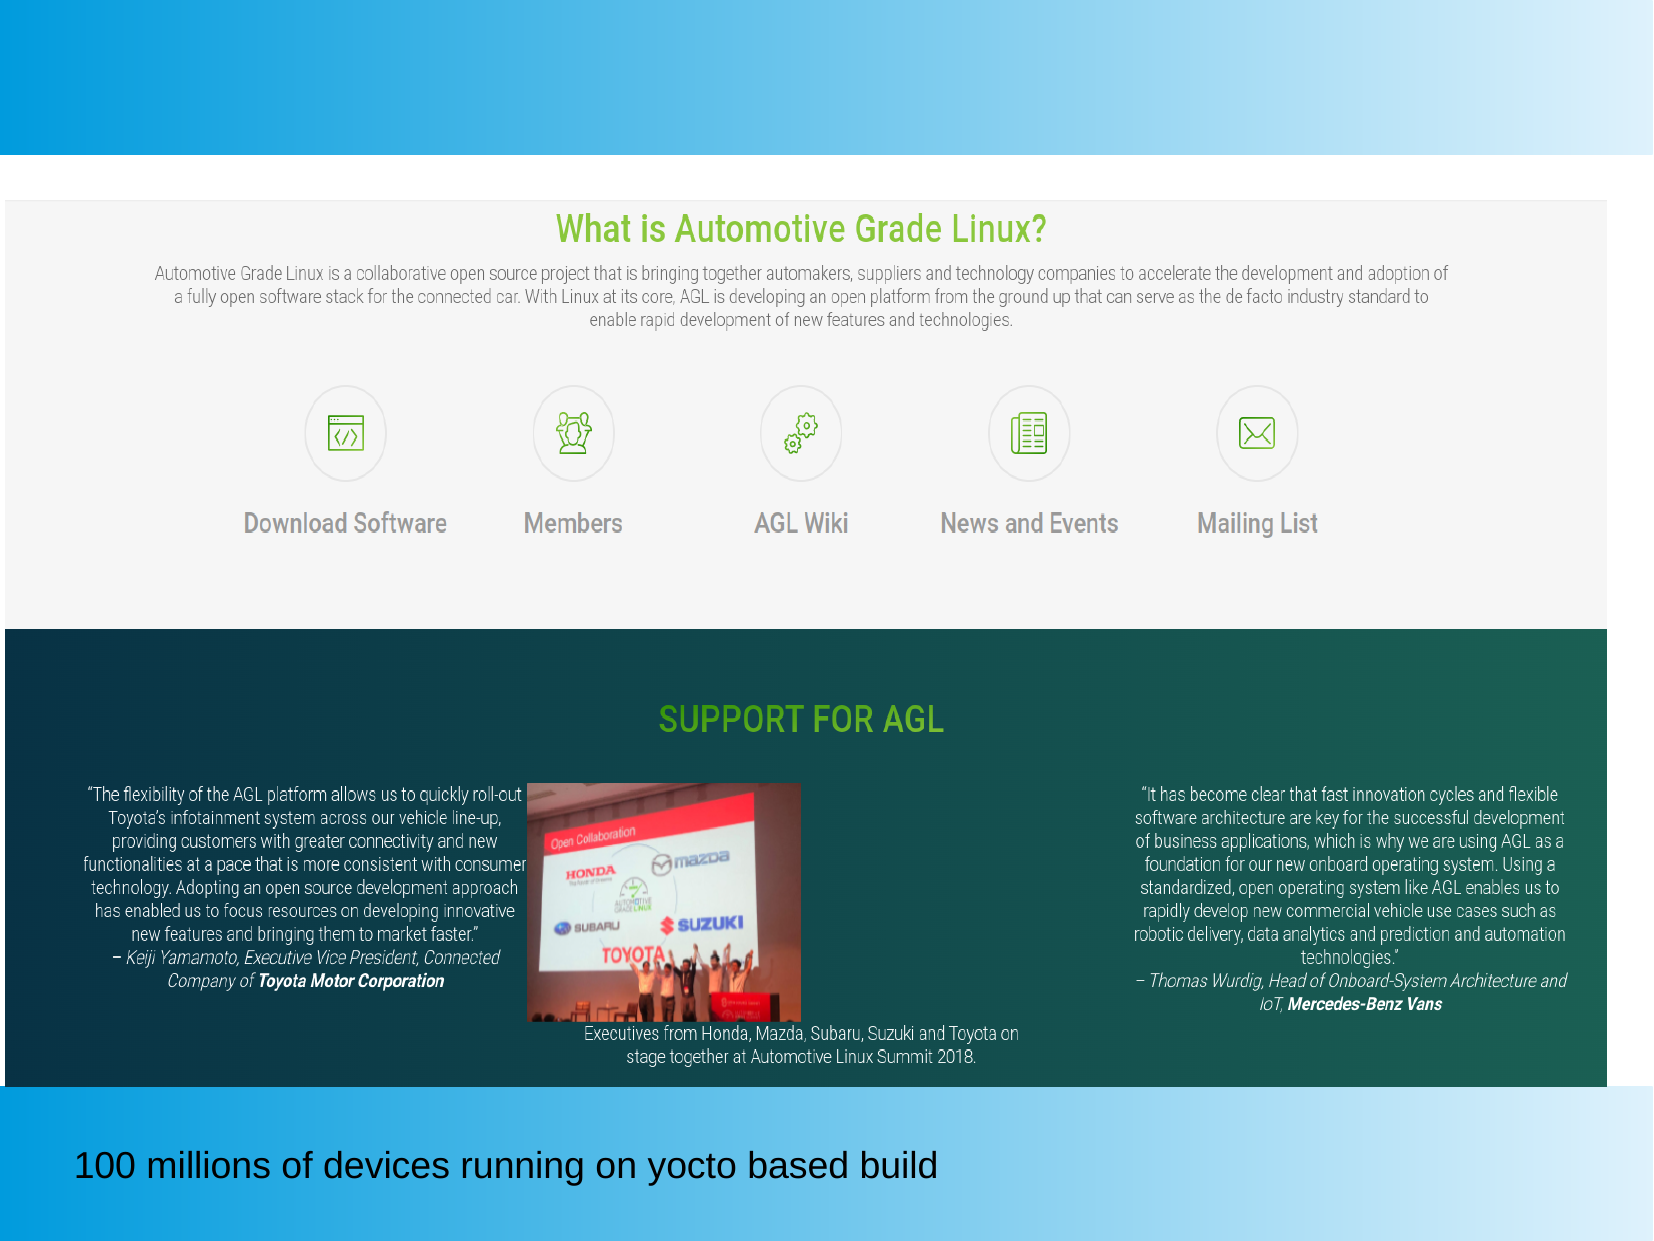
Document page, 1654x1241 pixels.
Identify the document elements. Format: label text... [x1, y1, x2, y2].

text_box 100 millions of devices running on yocto based build [58, 1133, 1181, 1233]
picture [5, 200, 1607, 1133]
